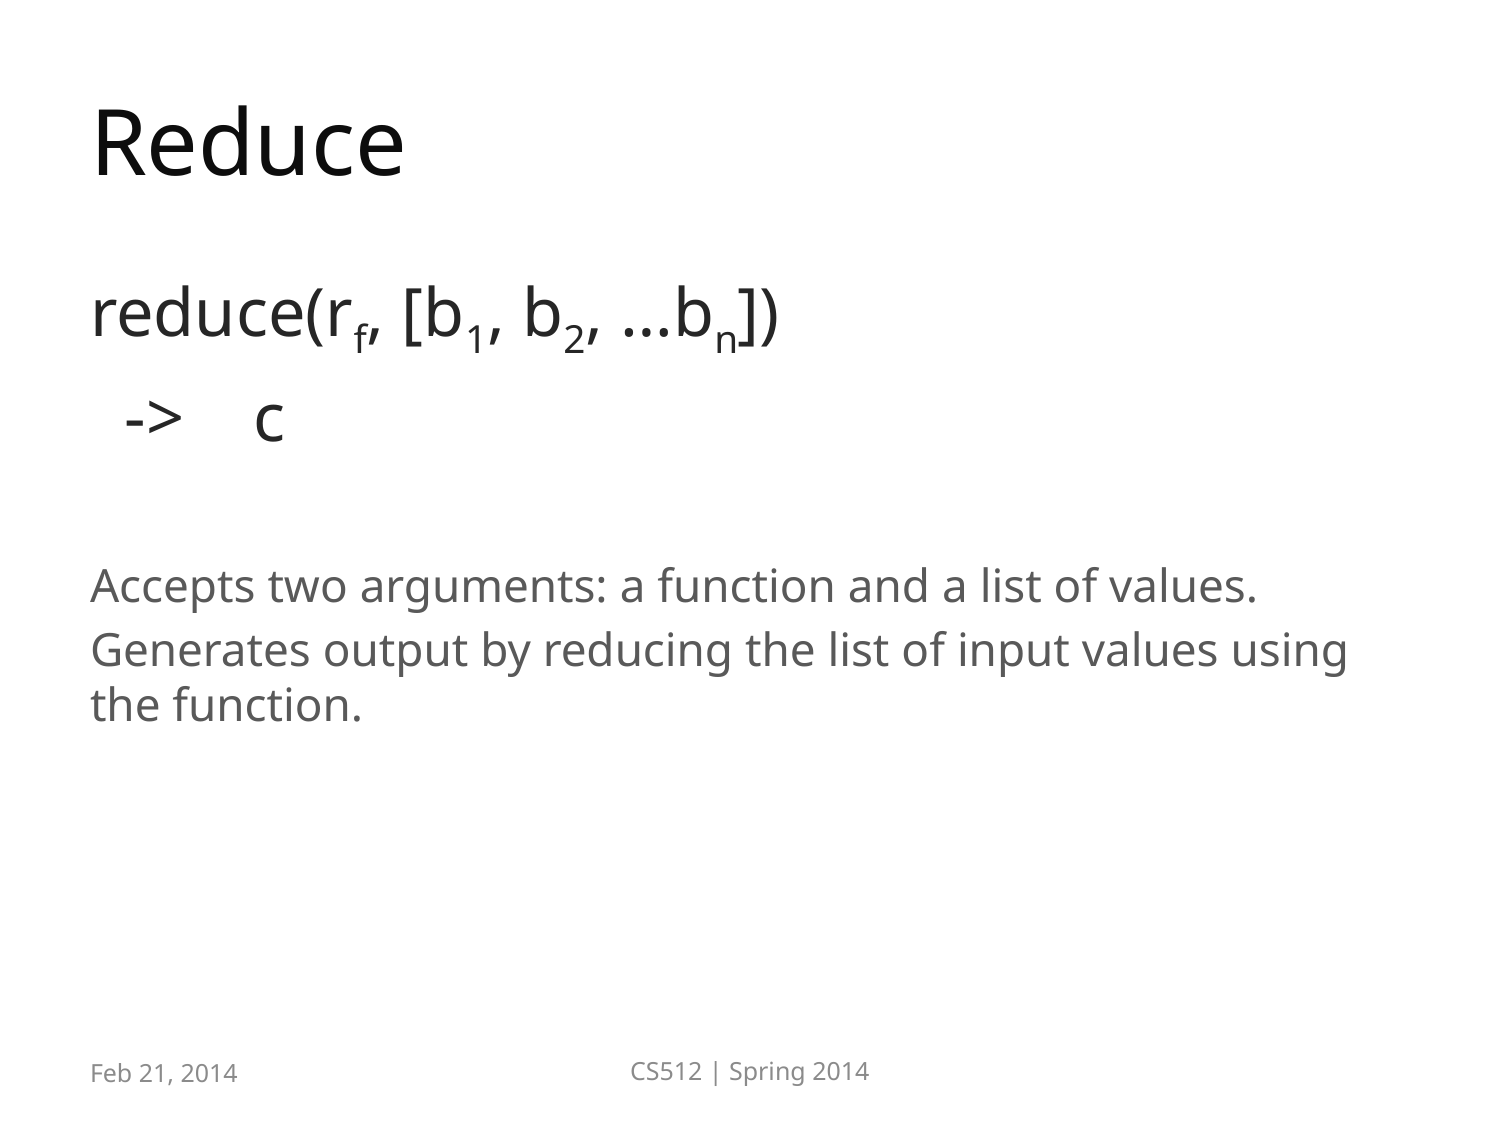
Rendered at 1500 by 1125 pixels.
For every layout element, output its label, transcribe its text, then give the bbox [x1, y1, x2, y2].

list reduce(rf, [b1, b2, …bn]) -> c Accepts two arguments: a function and a list of values. Generates output by reducing the list of input values using the function. [75, 262, 1425, 862]
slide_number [75, 1042, 425, 1103]
footer CS512 | Spring 2014 [512, 1042, 988, 1103]
title Reduce [75, 45, 1425, 233]
